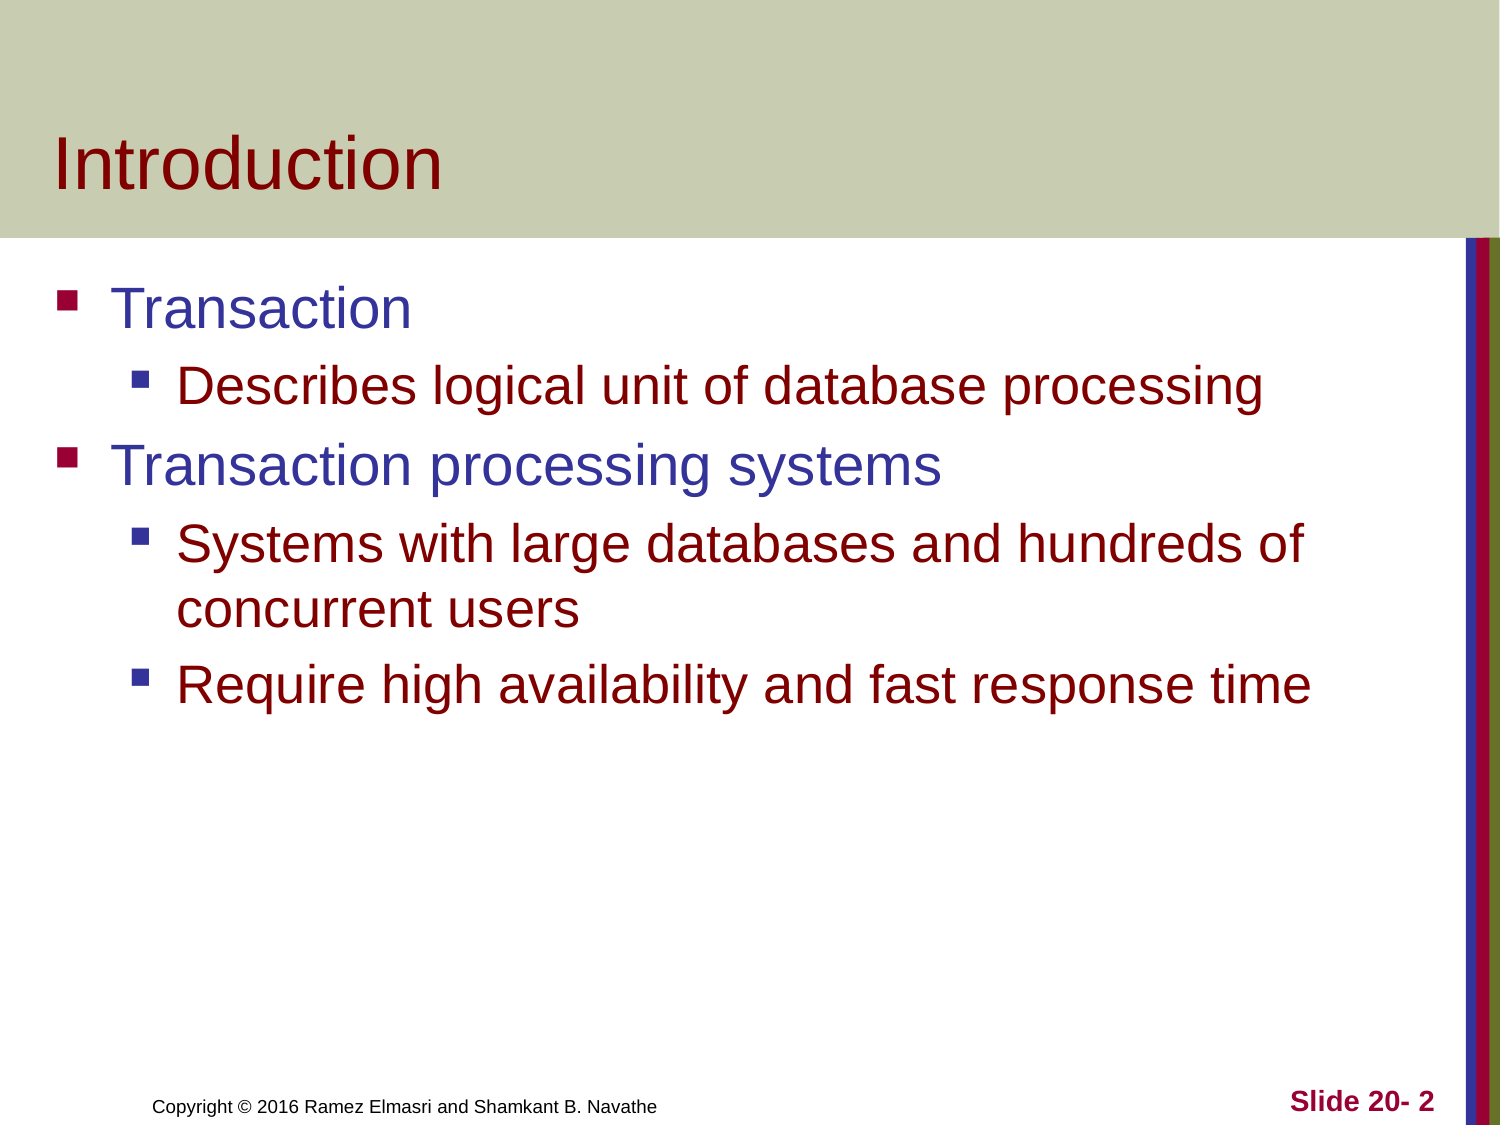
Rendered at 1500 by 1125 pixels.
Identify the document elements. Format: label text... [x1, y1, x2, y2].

slide_number Slide 20- 2 [1137, 1049, 1451, 1125]
list Transaction Describes logical unit of database processing Transaction processing systems Systems with large databases and hundreds of concurrent users Require high availability and fast response time [39, 262, 1400, 1013]
title Introduction [37, 49, 1317, 213]
